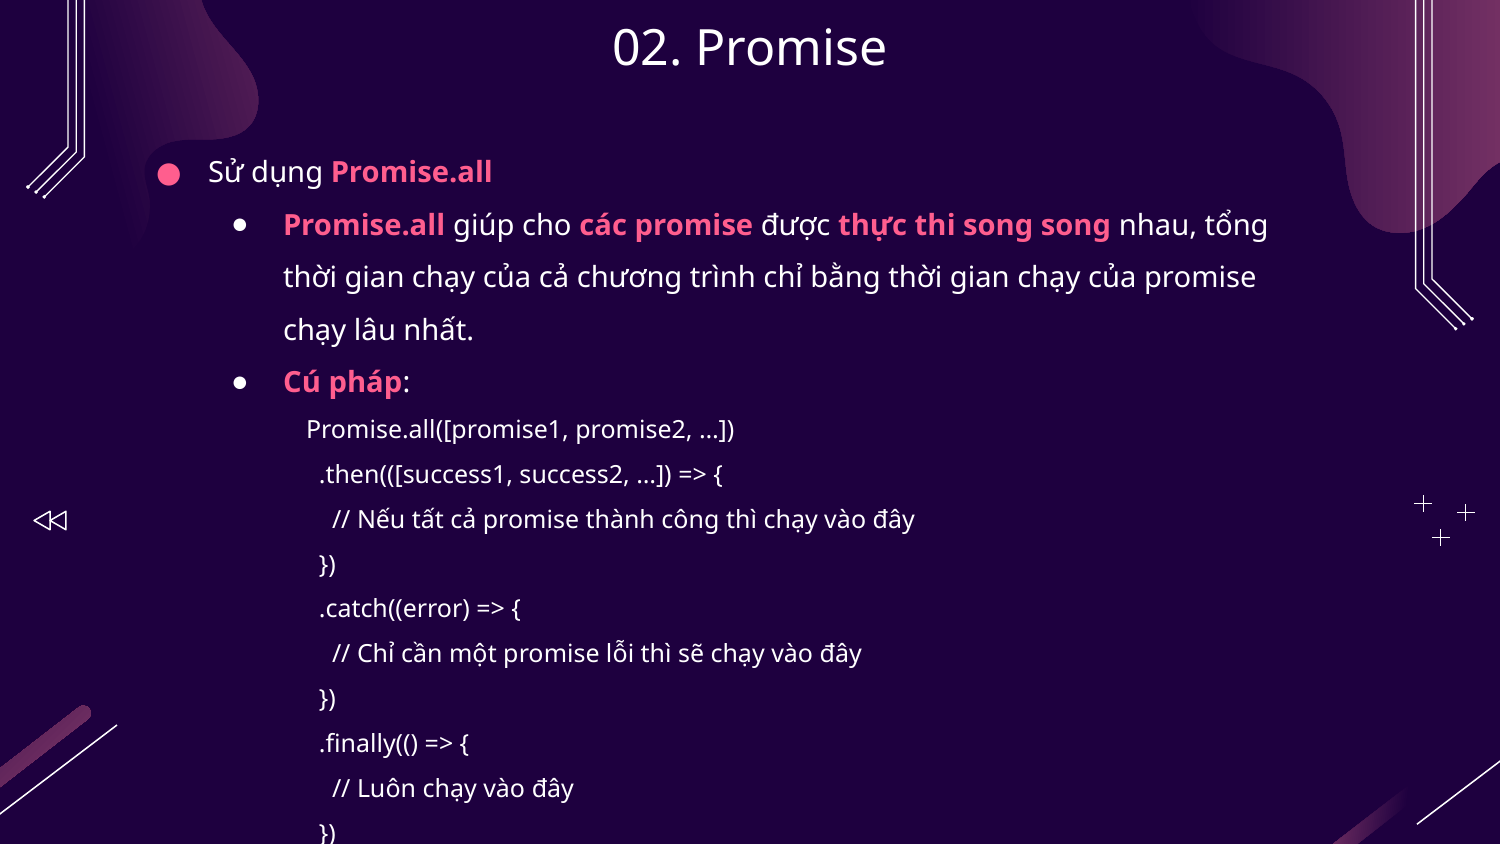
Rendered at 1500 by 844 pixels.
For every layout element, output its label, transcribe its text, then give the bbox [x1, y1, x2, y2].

subtitle Sử dụng Promise.all Promise.all giúp cho các promise được thực thi song song nhau, tổng thời gian chạy của cả chương trình chỉ bằng thời gian chạy của promise chạy lâu nhất. Cú pháp: Promise.all([promise1, promise2, …]) .then(([success1, success2, …]) => { // Nếu tất cả promise thành công thì chạy vào đây }) .catch((error) => { // Chỉ cần một promise lỗi thì sẽ chạy vào đây }) .finally(() => { // Luôn chạy vào đây }) [118, 121, 1337, 844]
title 02. Promise [118, 0, 1382, 94]
